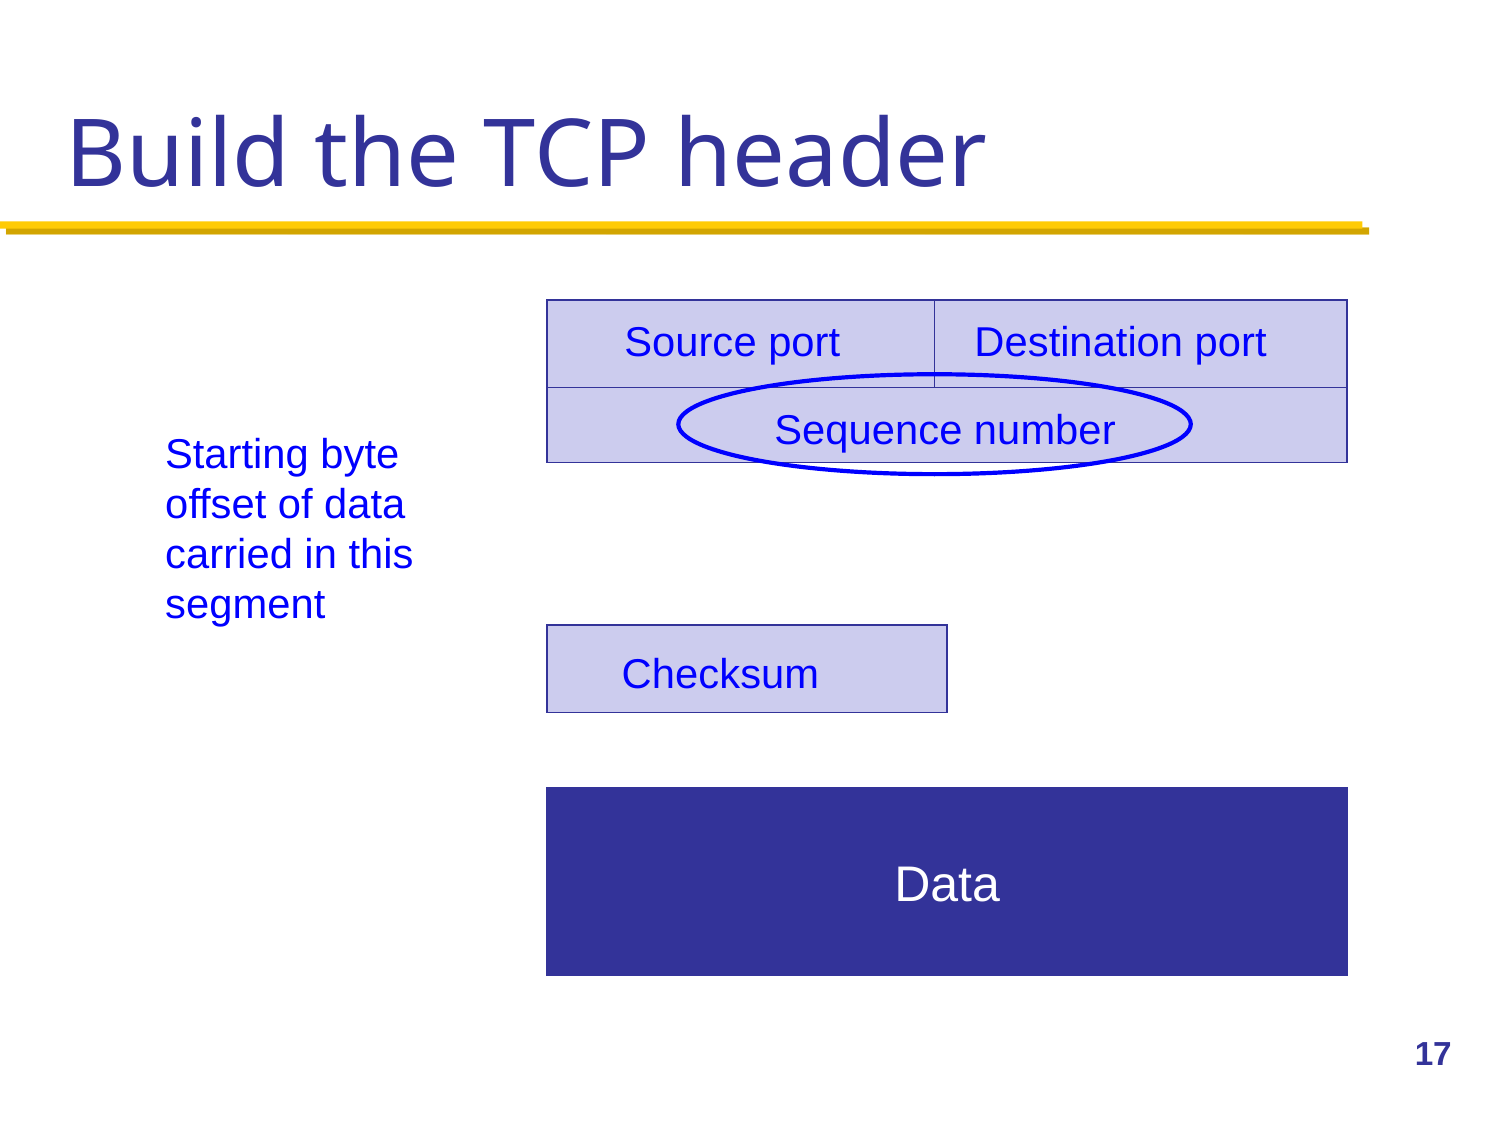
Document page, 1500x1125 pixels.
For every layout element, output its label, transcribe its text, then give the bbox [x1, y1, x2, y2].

text_box [547, 299, 934, 387]
text_box Destination port [959, 307, 1282, 373]
slide_number 17 [1400, 1025, 1500, 1100]
text_box Source port [609, 307, 856, 373]
title Build the TCP header [49, 24, 1451, 213]
text_box Data [547, 787, 1348, 975]
text_box Checksum [606, 639, 835, 705]
text_box Starting byte offset of data carried in this segment [150, 418, 464, 634]
text_box [547, 624, 948, 713]
text_box [547, 387, 766, 463]
text_box [1103, 387, 1348, 463]
text_box [678, 374, 1191, 475]
text_box [934, 299, 1348, 387]
